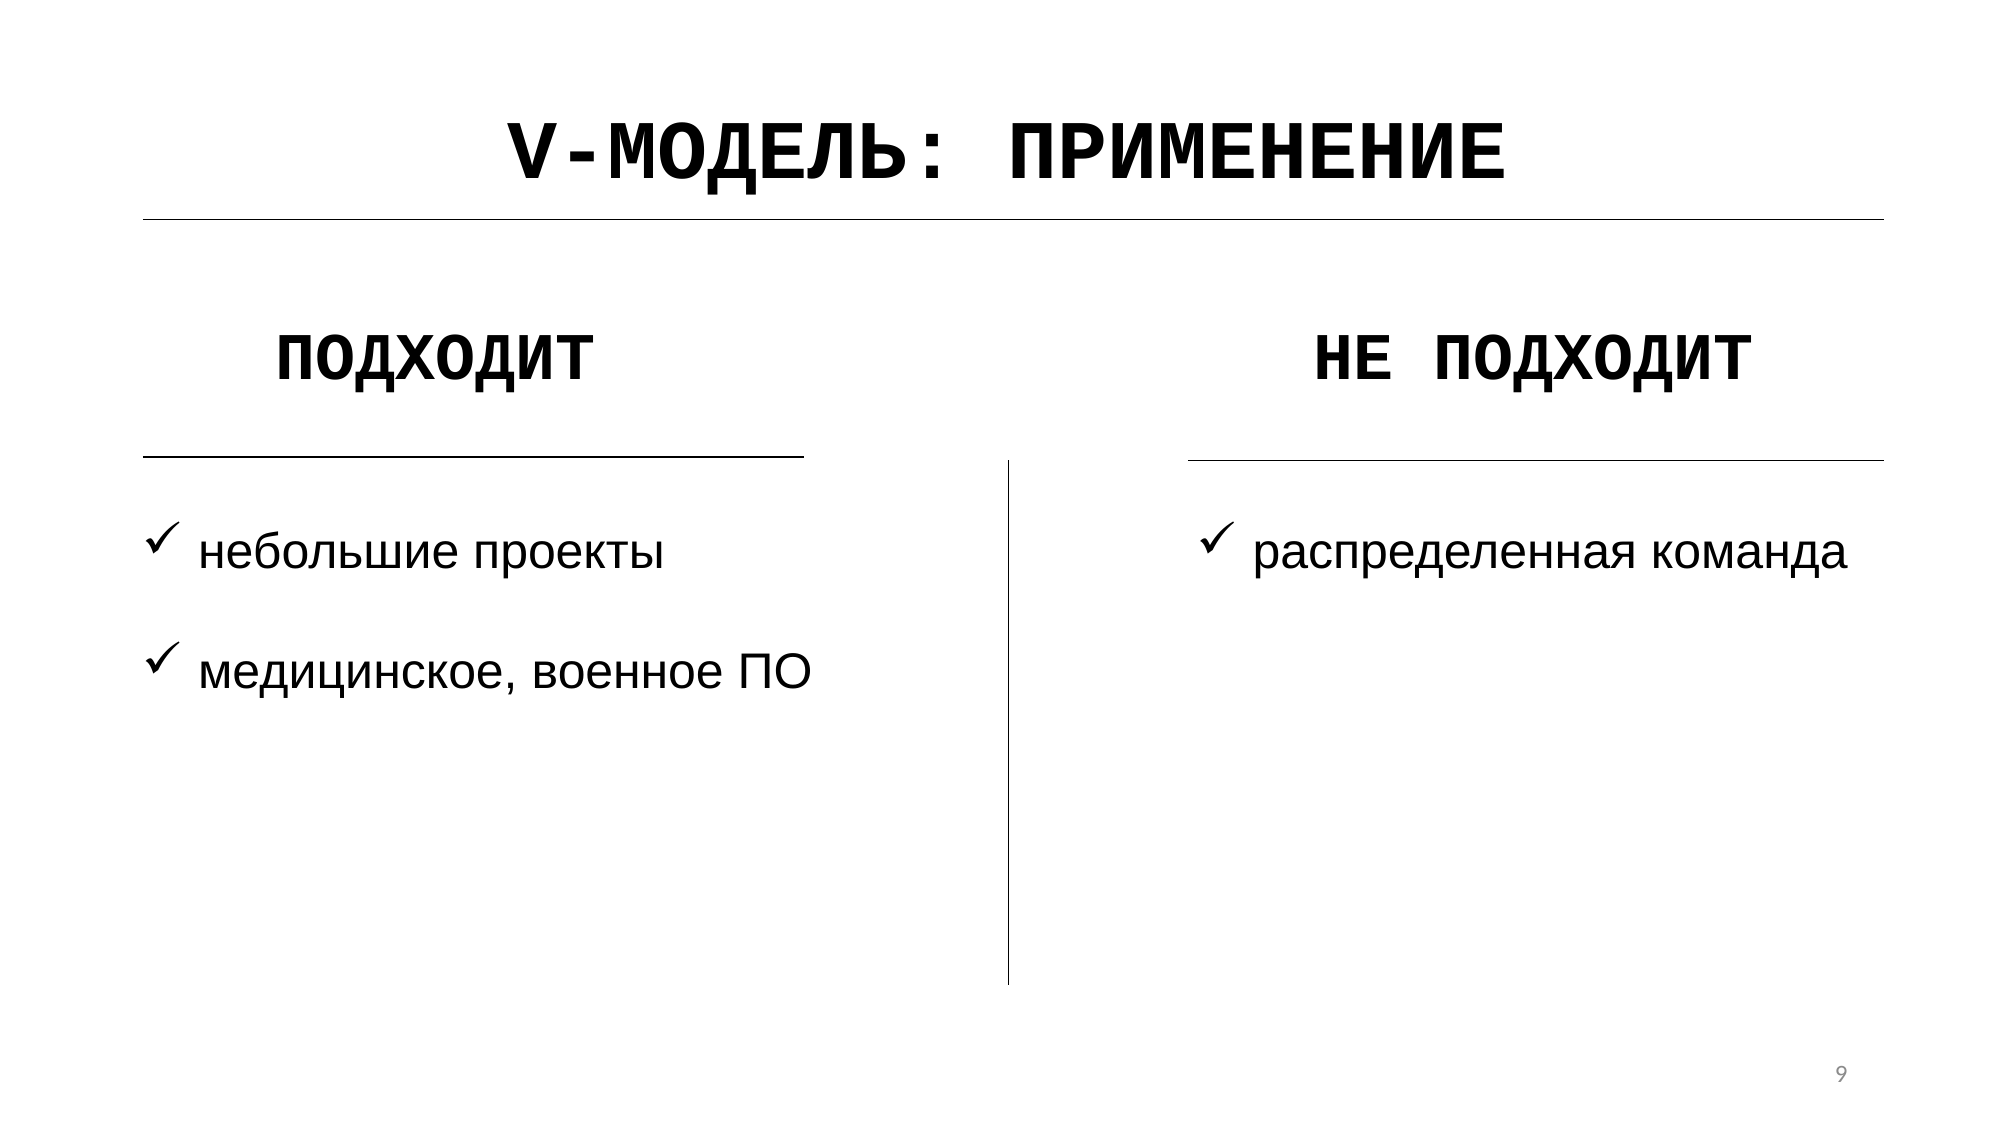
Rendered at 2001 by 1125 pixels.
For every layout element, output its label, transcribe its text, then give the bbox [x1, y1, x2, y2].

text_box небольшие проекты медицинское, военное ПО [127, 511, 828, 766]
text_box НЕ ПОДХОДИТ [1298, 305, 1783, 400]
text_box распределенная команда [1181, 511, 1863, 766]
slide_number 9 [1412, 1042, 1863, 1103]
text_box ПОДХОДИТ [260, 305, 624, 400]
text_box V-МОДЕЛЬ: ПРИМЕНЕНИЕ [493, 88, 1523, 203]
